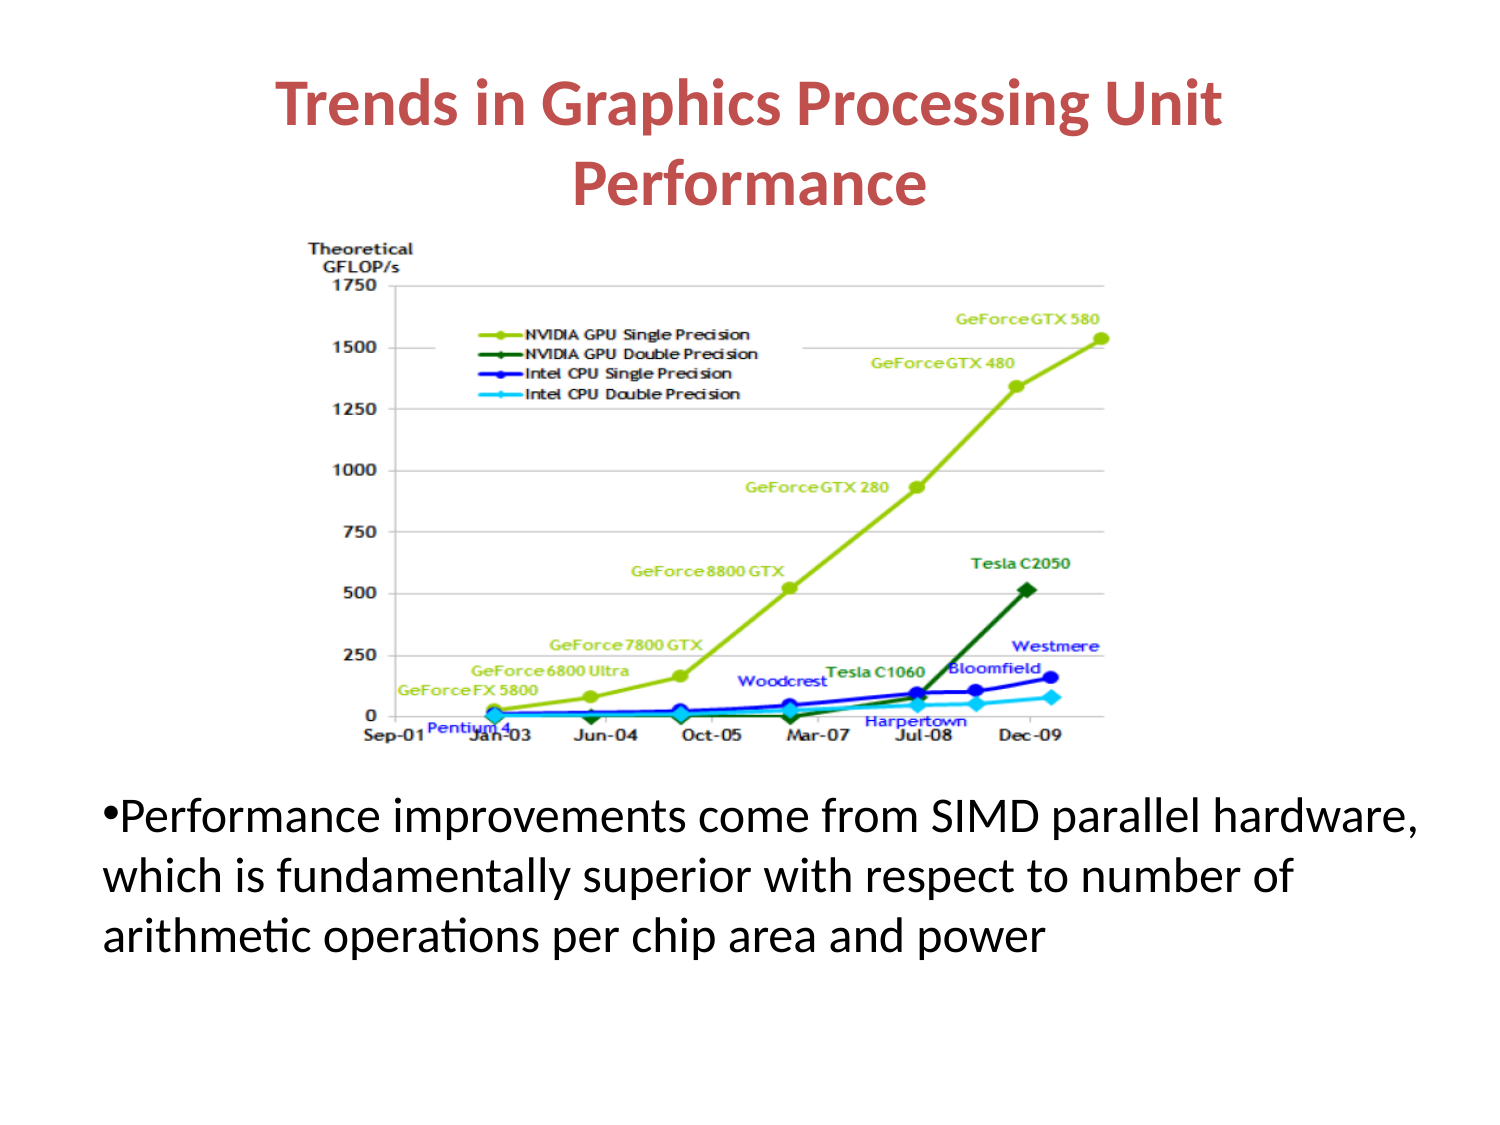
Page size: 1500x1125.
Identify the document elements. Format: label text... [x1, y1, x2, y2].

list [299, 237, 1126, 751]
text_box Performance improvements come from SIMD parallel hardware, which is fundamentally superior with respect to number of arithmetic operations per chip area and power [87, 774, 1500, 970]
title Trends in Graphics Processing Unit Performance [75, 45, 1425, 233]
